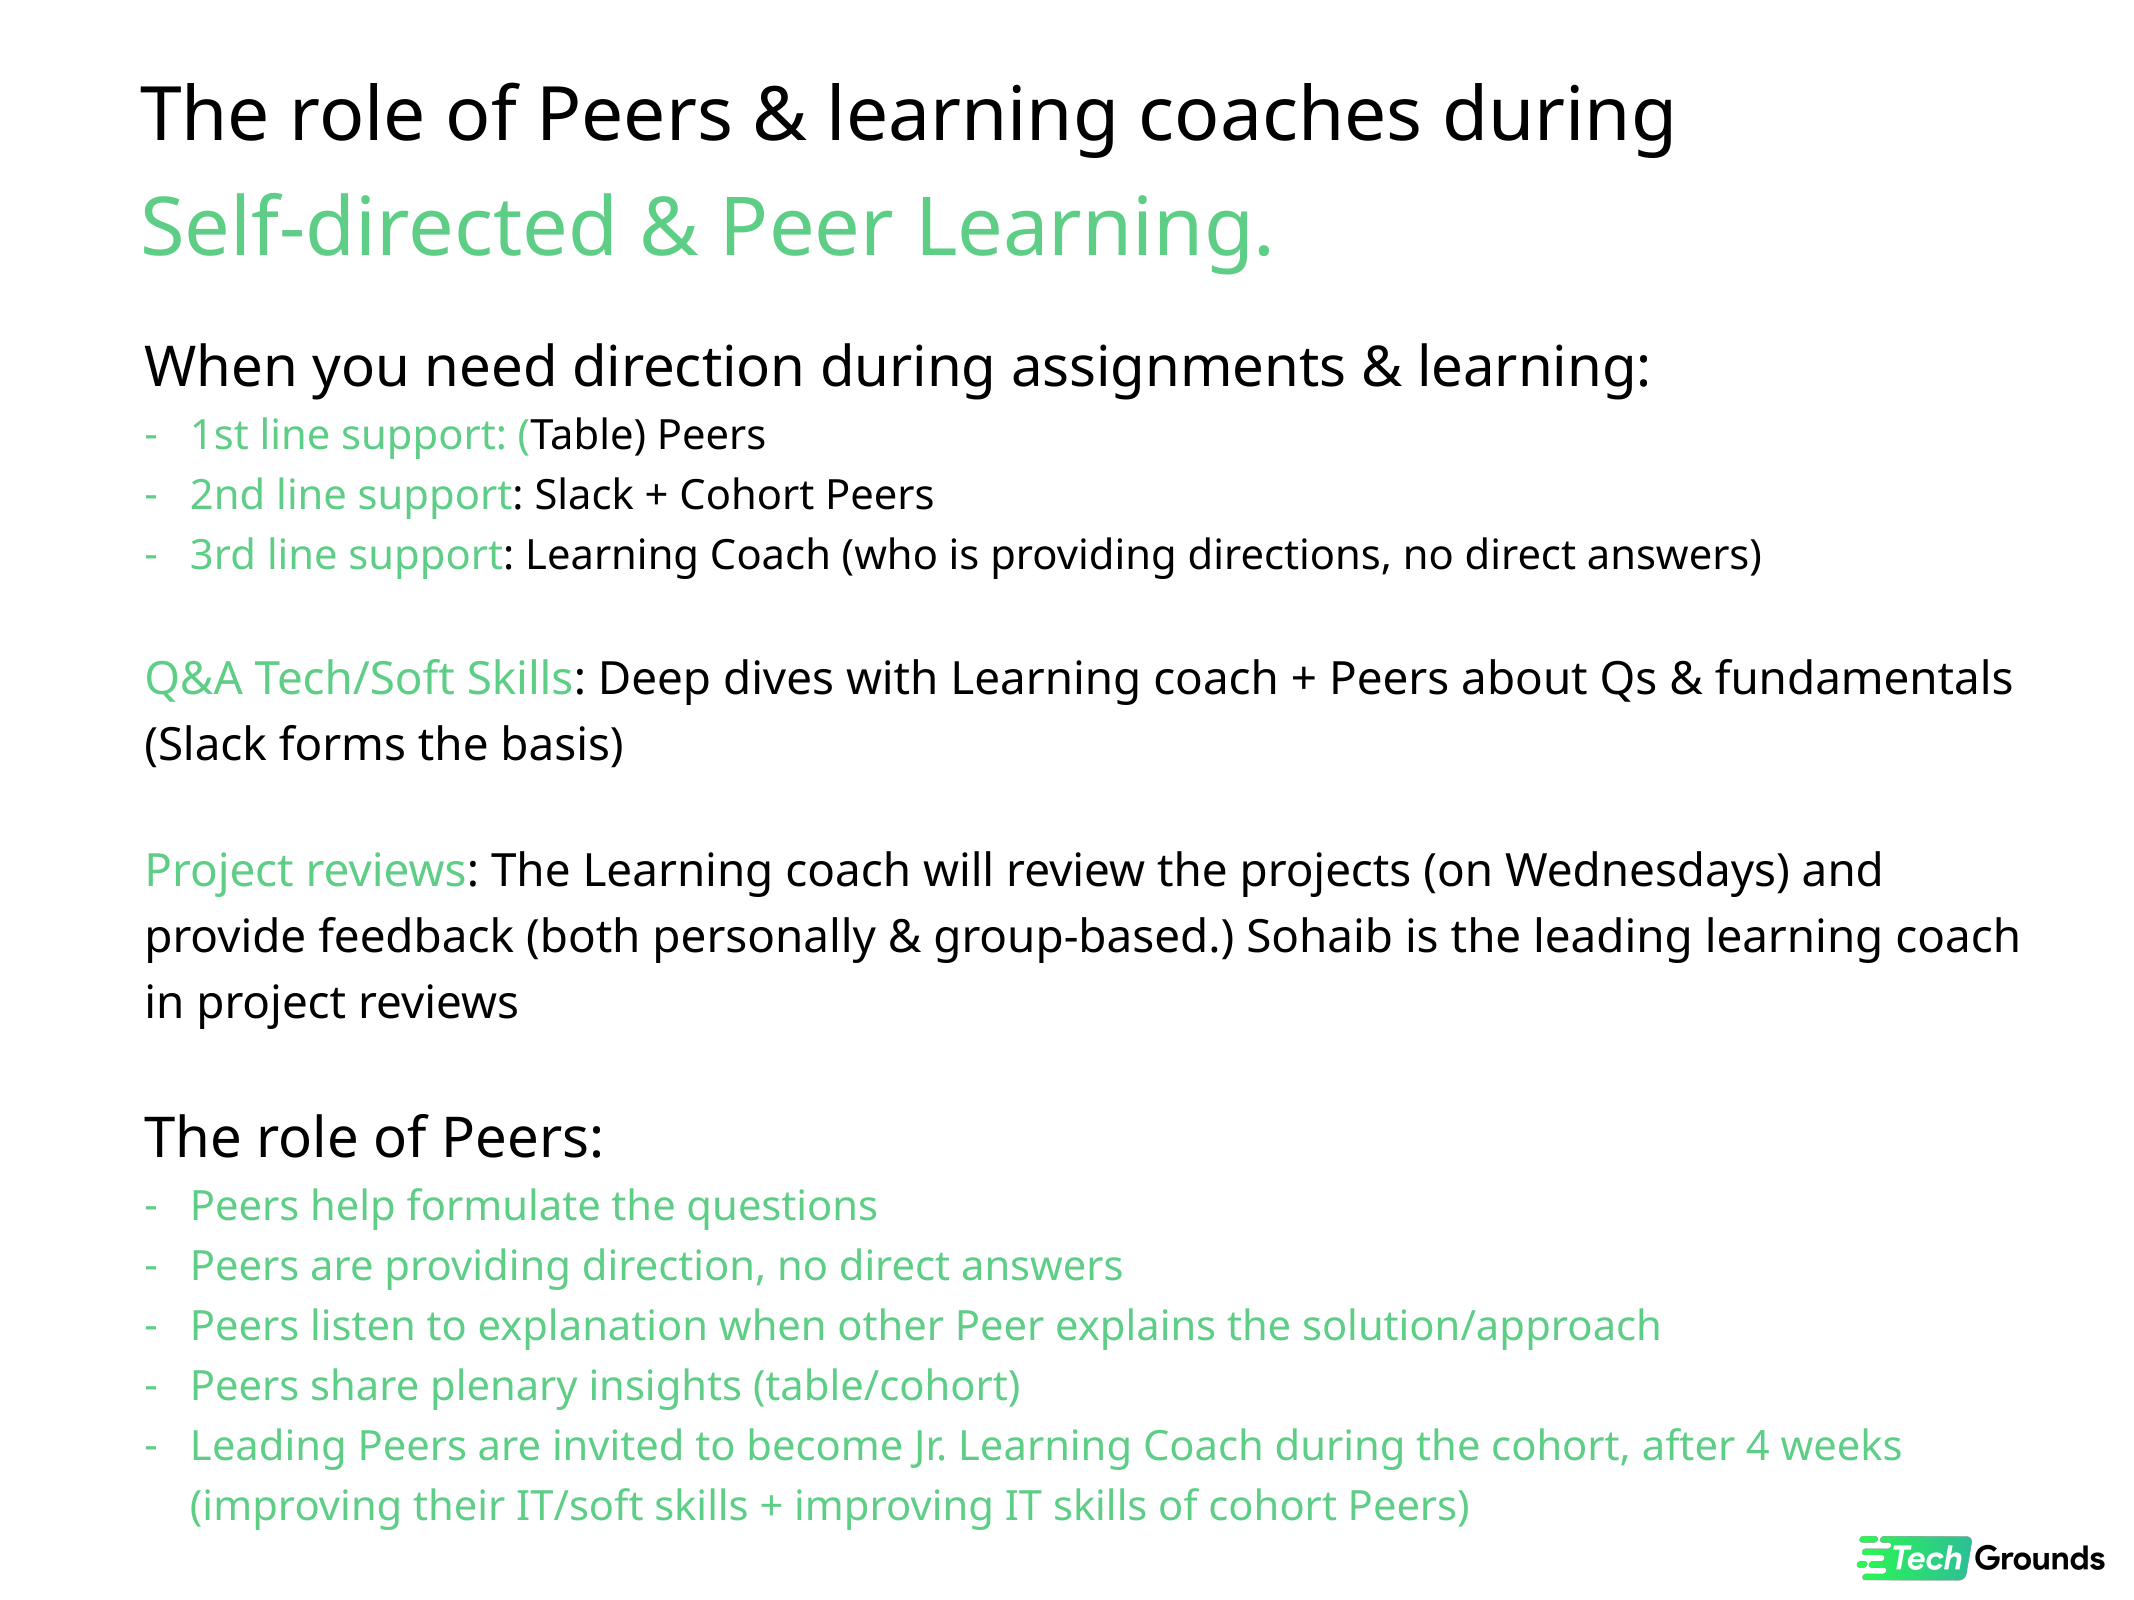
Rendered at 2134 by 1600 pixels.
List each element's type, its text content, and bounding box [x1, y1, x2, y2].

text_box The role of Peers & learning coaches during Self-directed & Peer Learning. [131, 32, 1844, 287]
picture [1853, 1524, 2108, 1592]
text_box When you need direction during assignments & learning: 1st line support: (Table) Peers 2nd line support: Slack + Cohort Peers 3rd line support: Learning Coach (who is providing directions, no direct answers) Q&A Tech/Soft Skills: Deep dives with Learning coach + Peers about Qs & fundamentals (Slack forms the basis) Project reviews: The Learning coach will review the projects (on Wednesdays) and provide feedback (both personally & group-based.) Sohaib is the leading learning coach in project reviews The role of Peers: Peers help formulate the questions Peers are providing direction, no direct answers Peers listen to explanation when other Peer explains the solution/approach Peers share plenary insights (table/cohort) Leading Peers are invited to become Jr. Learning Coach during the cohort, after 4 weeks (improving their IT/soft skills + improving IT skills of cohort Peers) [139, 326, 2046, 1519]
